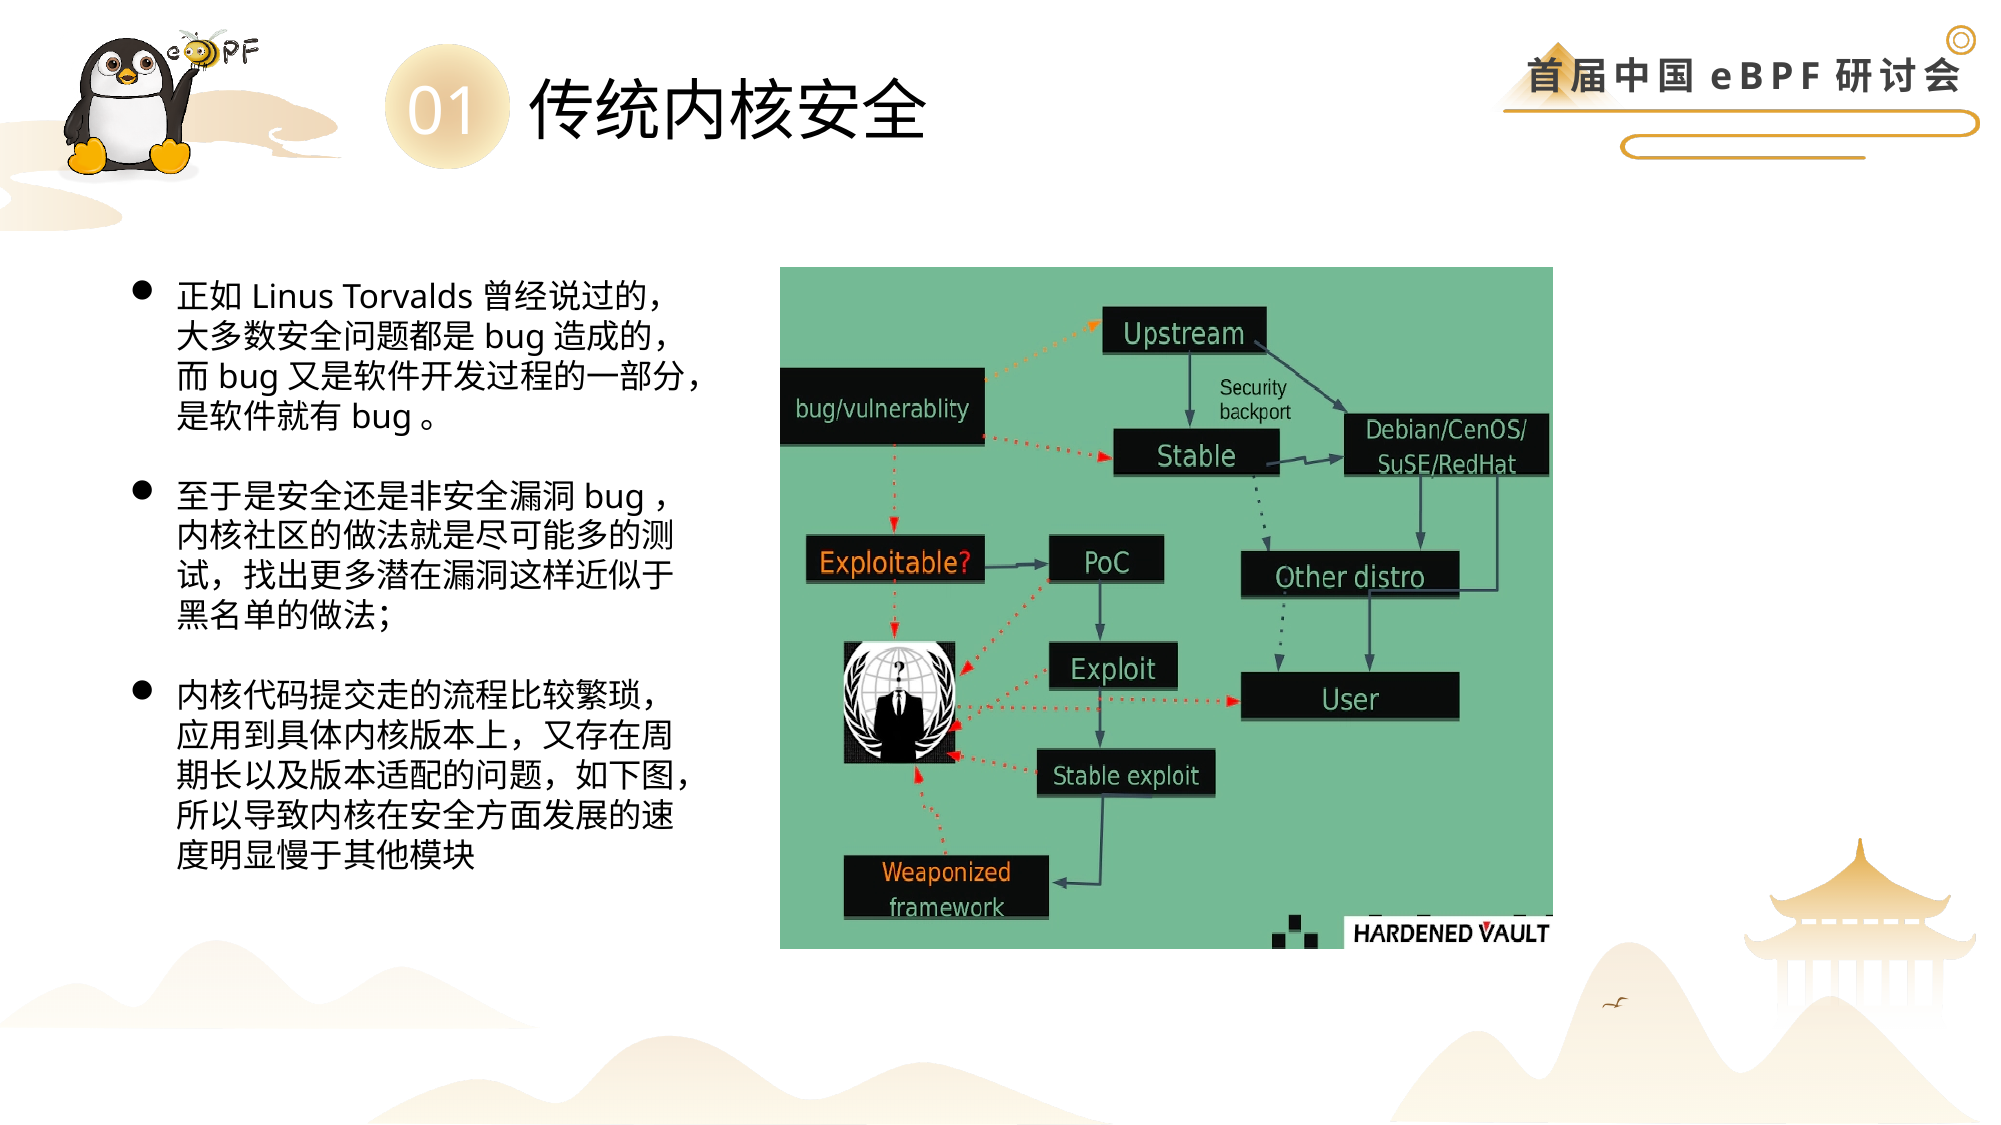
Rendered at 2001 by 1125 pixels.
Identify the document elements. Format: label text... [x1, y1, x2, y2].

text_box 正如Linus Torvalds曾经说过的，大多数安全问题都是bug造成的，而bug又是软件开发过程的一部分，是软件就有bug。 至于是安全还是非安全漏洞bug，内核社区的做法就是尽可能多的测试，找出更多潜在漏洞这样近似于黑名单的做法； 内核代码提交走的流程比较繁琐，应用到具体内核版本上，又存在周期长以及版本适配的问题，如下图，所以导致内核在安全方面发展的速度明显慢于其他模块 [115, 267, 716, 882]
text_box 首届中国eBPF研讨会 [1629, 44, 1988, 105]
text_box 传统内核安全 [555, 60, 981, 156]
picture [1946, 25, 1976, 55]
picture [1489, 42, 1980, 160]
picture [0, 0, 555, 268]
picture [0, 267, 1980, 1125]
